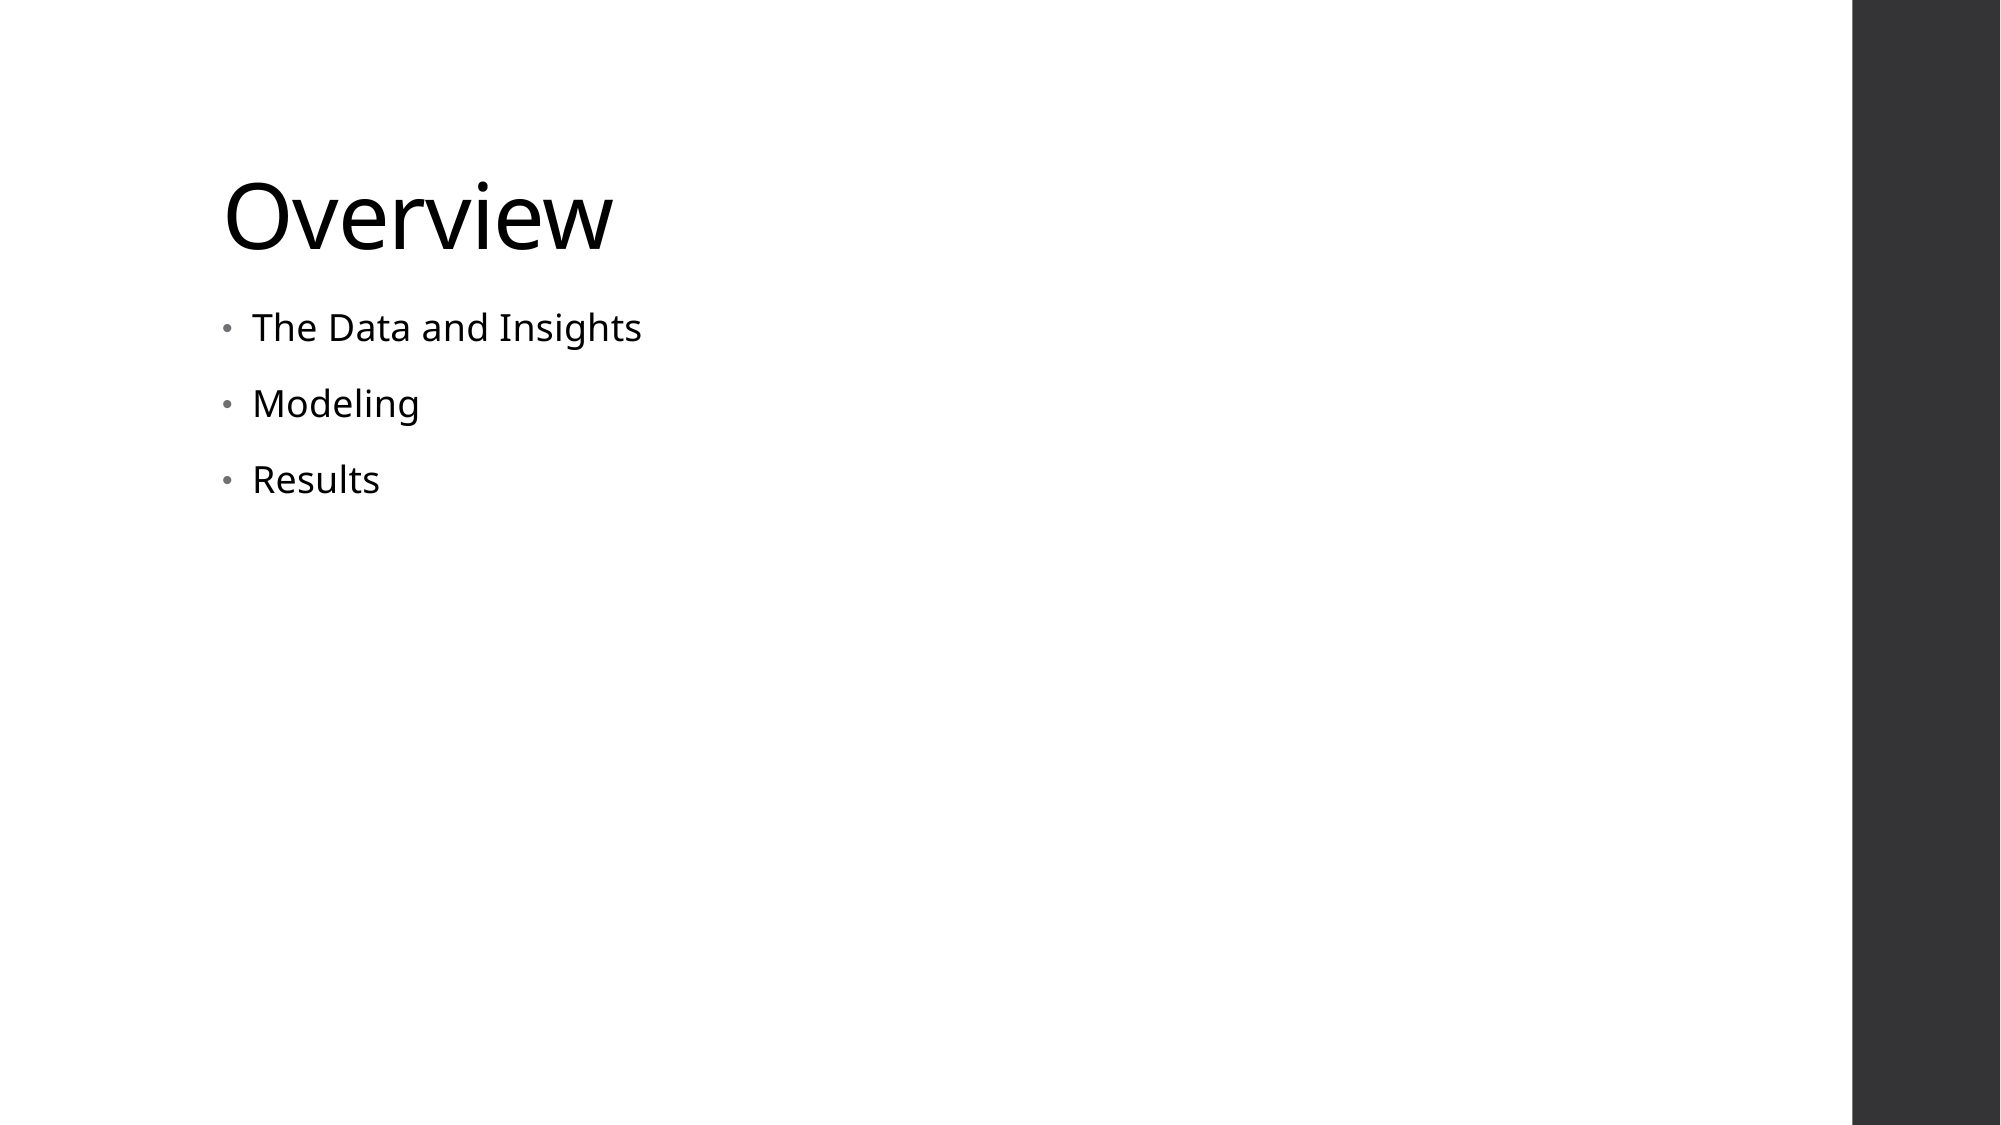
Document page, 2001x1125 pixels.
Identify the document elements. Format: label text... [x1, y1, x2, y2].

title Overview [206, 60, 1797, 278]
list The Data and Insights Modeling Results [206, 299, 1617, 1014]
